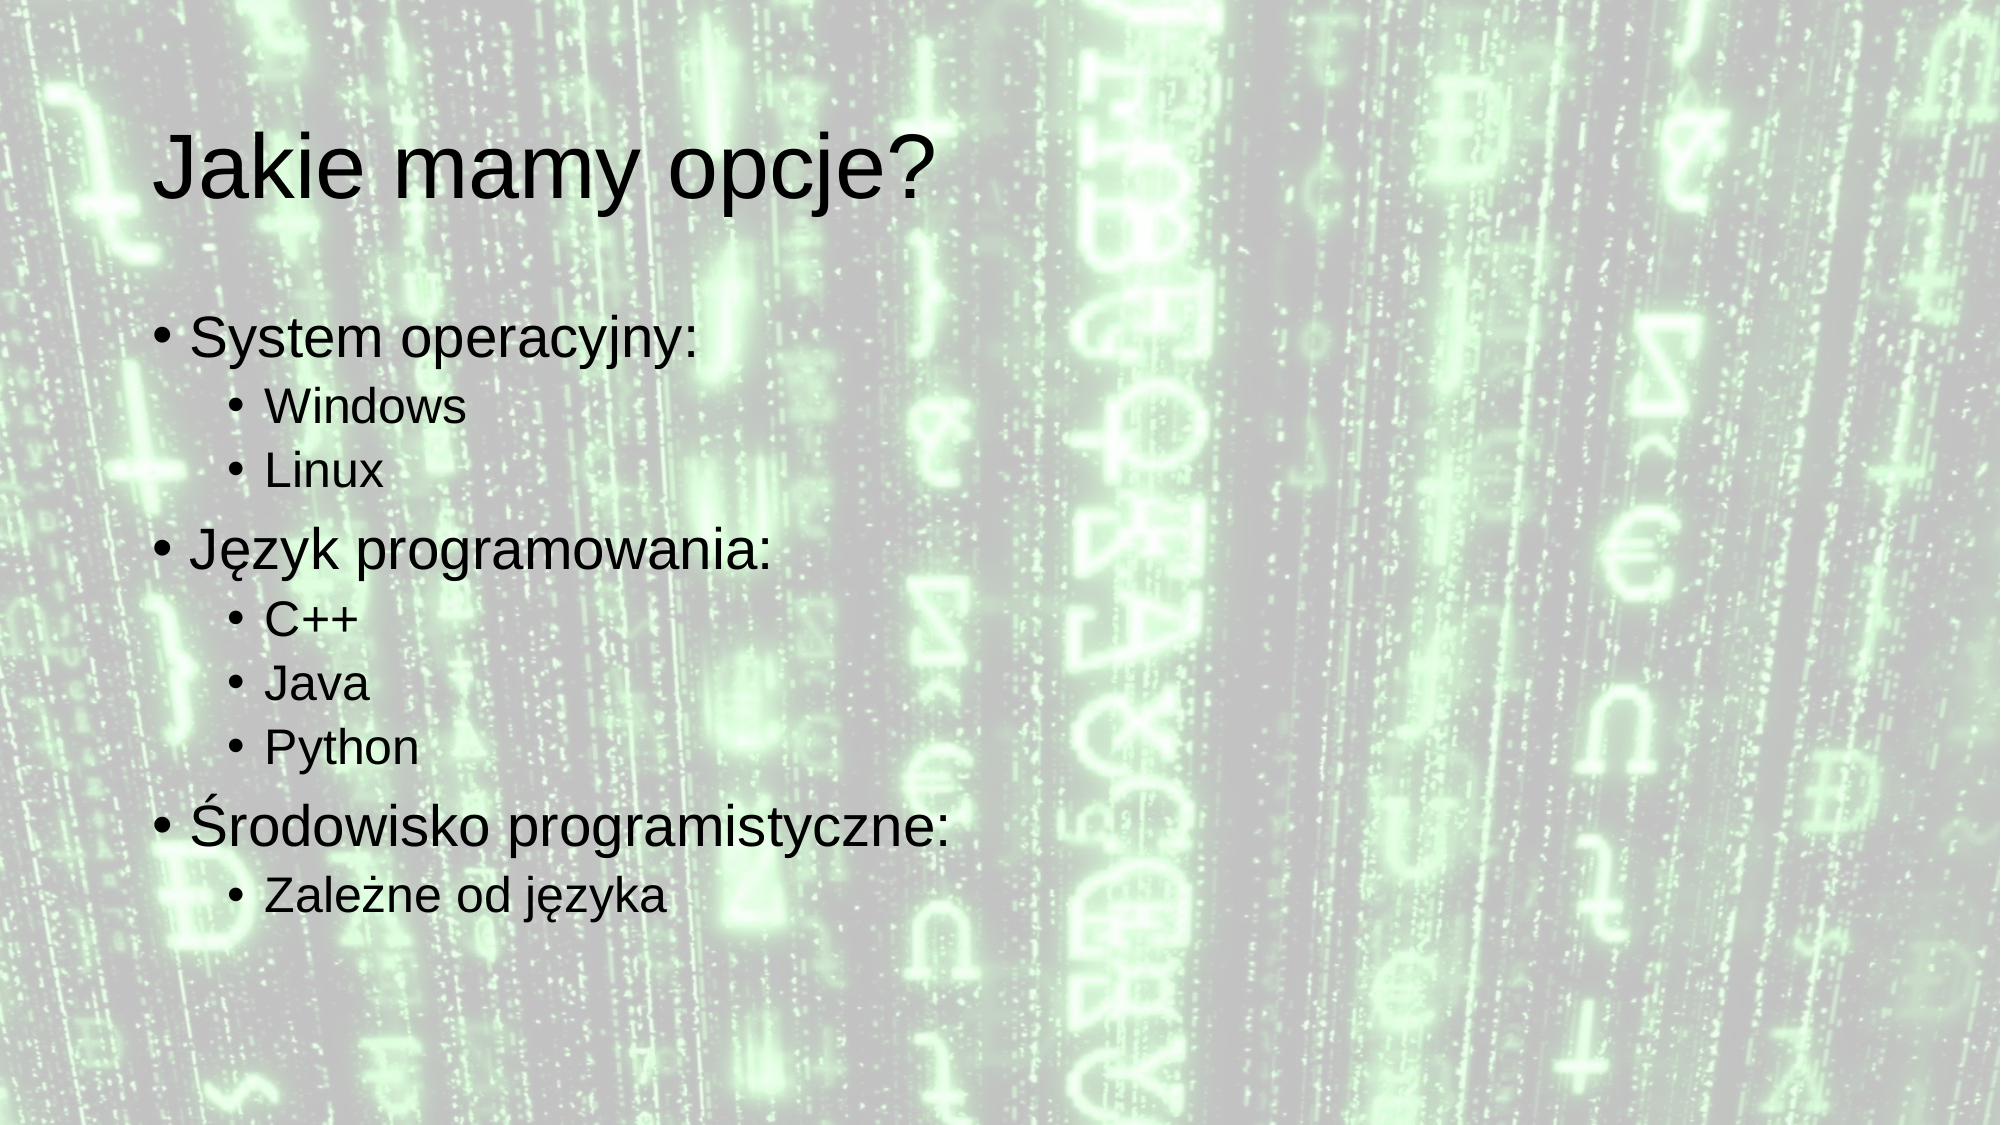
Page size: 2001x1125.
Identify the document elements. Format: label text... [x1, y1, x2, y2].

title Jakie mamy opcje? [137, 59, 1863, 278]
list System operacyjny: Windows Linux Język programowania: C++ Java Python Środowisko programistyczne: Zależne od języka [137, 299, 1863, 1014]
